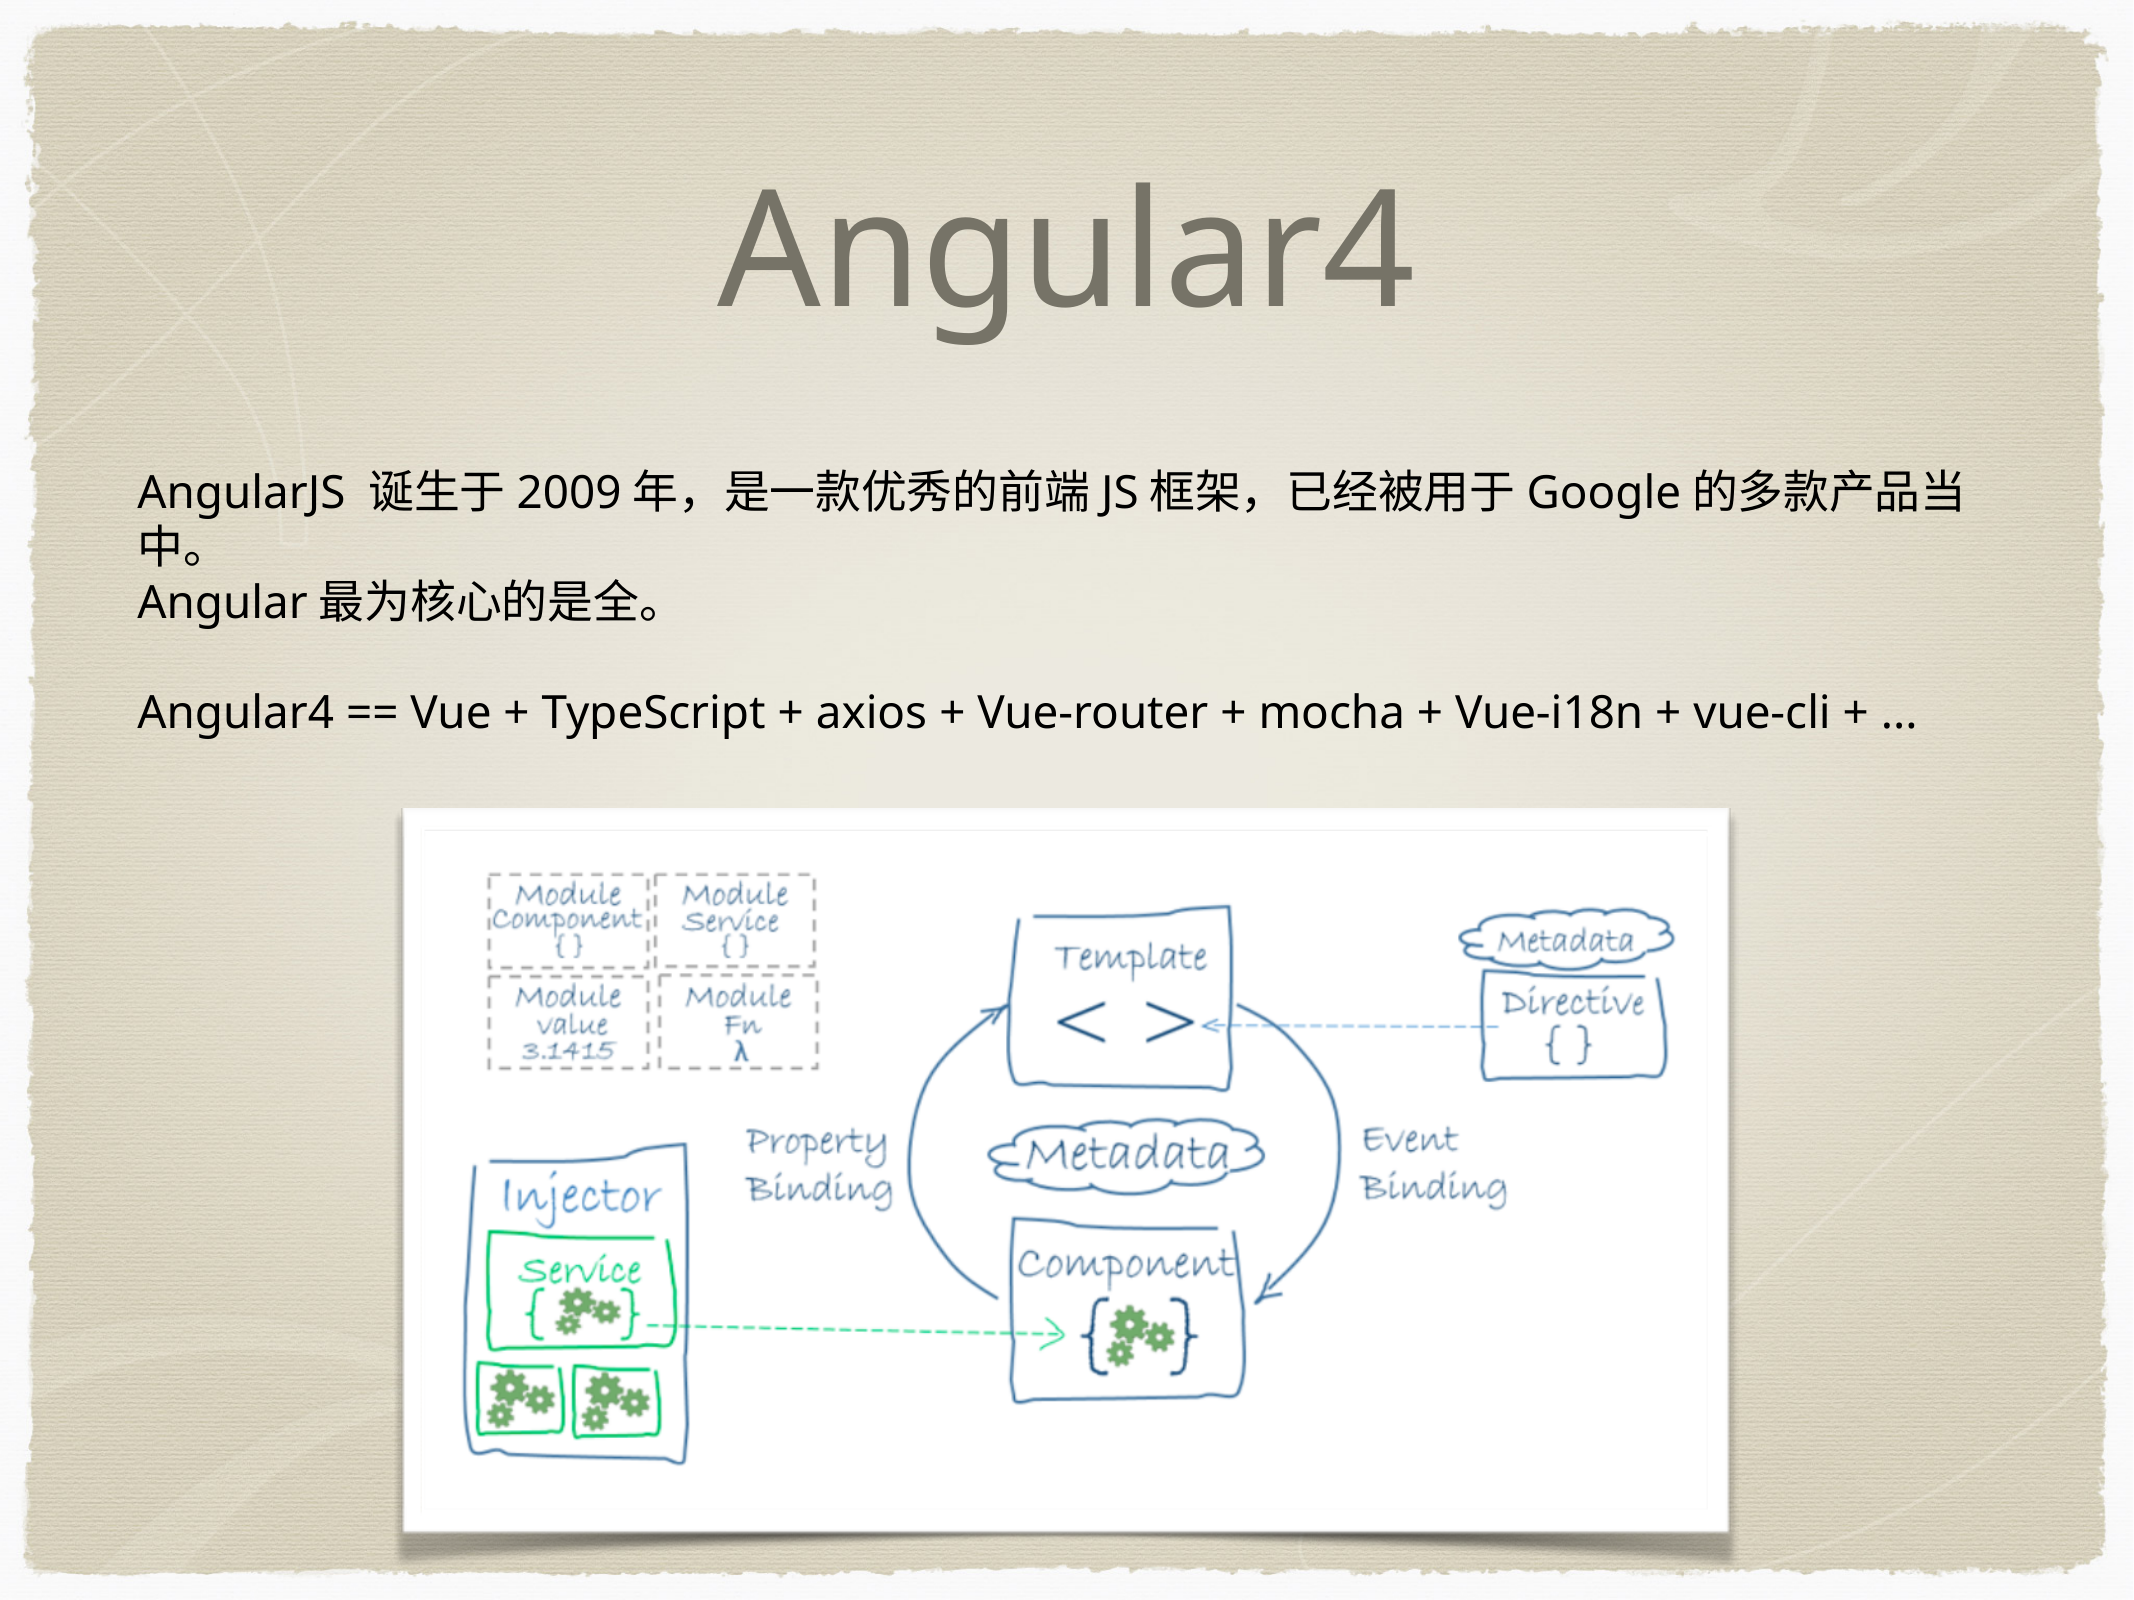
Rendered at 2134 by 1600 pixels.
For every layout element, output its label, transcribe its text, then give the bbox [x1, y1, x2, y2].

picture [0, 0, 2134, 1600]
title Angular4 [128, 41, 2005, 443]
list AngularJS 诞生于2009年，是一款优秀的前端JS框架，已经被用于Google的多款产品当中。 Angular最为核心的是全。 Angular4 == Vue + TypeScript + axios + Vue-router + mocha + Vue-i18n + vue-cli + ... [128, 453, 2005, 1393]
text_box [394, 808, 1739, 1573]
